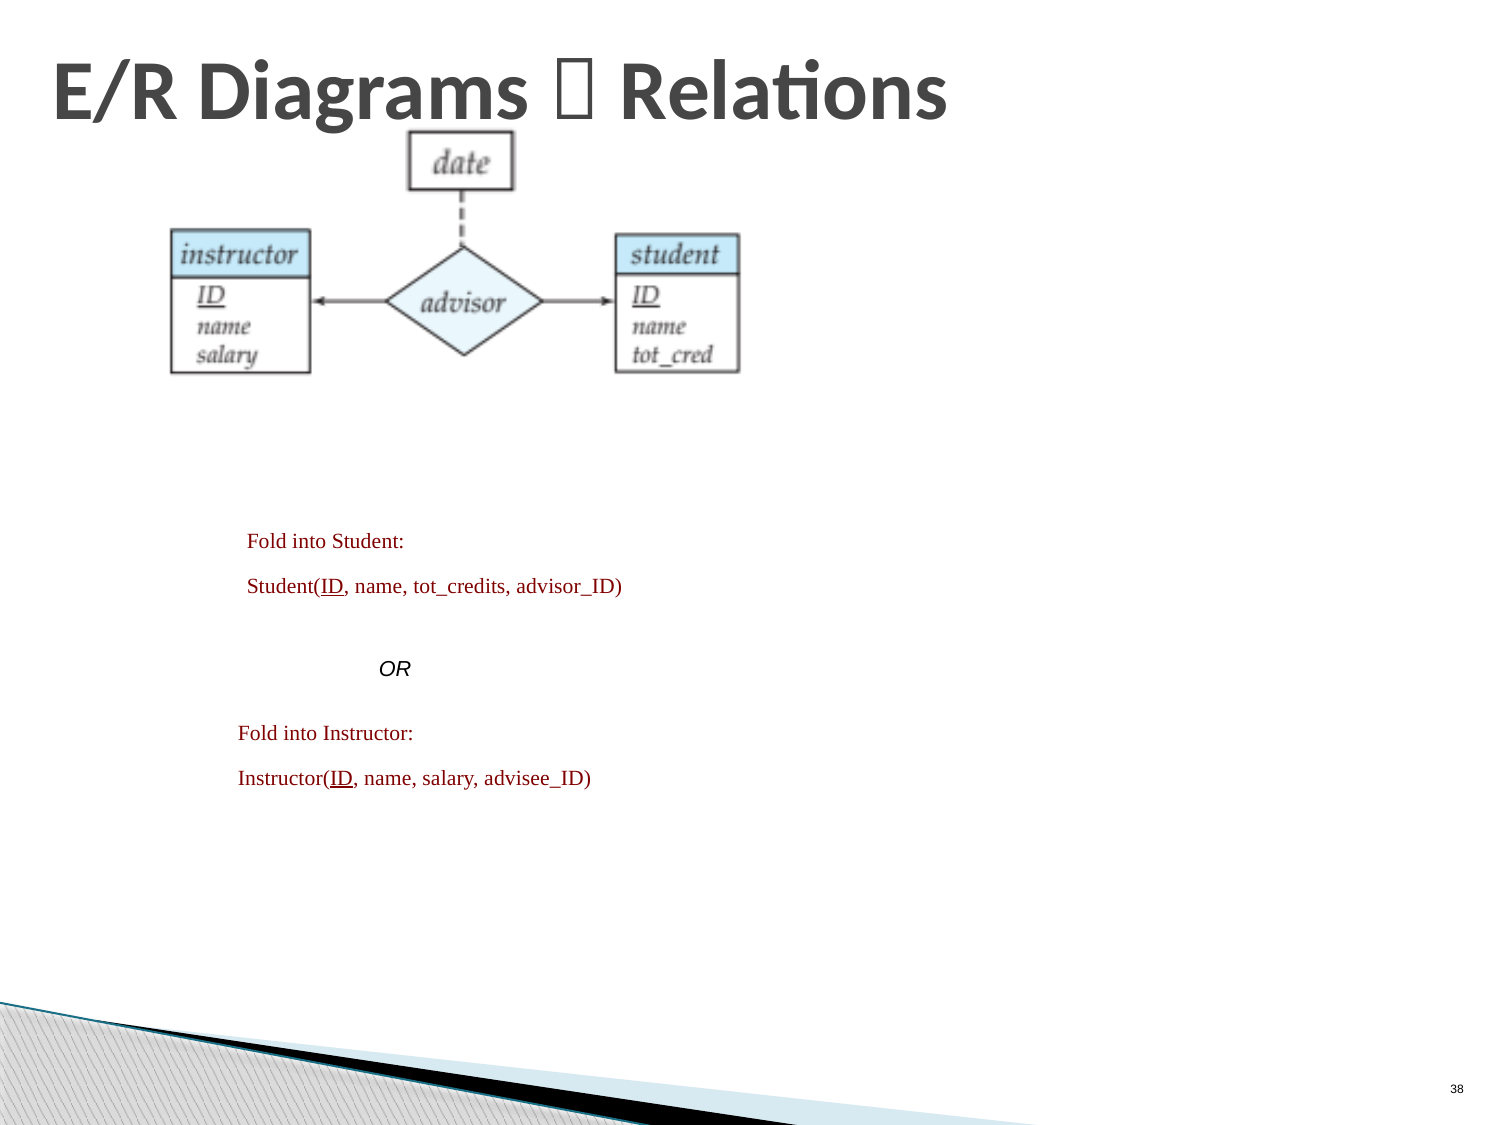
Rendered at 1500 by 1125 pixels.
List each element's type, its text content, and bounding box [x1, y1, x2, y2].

picture [147, 103, 774, 390]
text_box OR [363, 642, 427, 703]
text_box Fold into Student: Student(ID, name, tot_credits, advisor_ID) [232, 514, 638, 620]
table_cell 1977 [0, 1006, 633, 1125]
slide_number 38 [1418, 1051, 1479, 1112]
title E/R Diagrams  Relations [37, 24, 1425, 145]
text_box Fold into Instructor: Instructor(ID, name, salary, advisee_ID) [223, 706, 607, 812]
